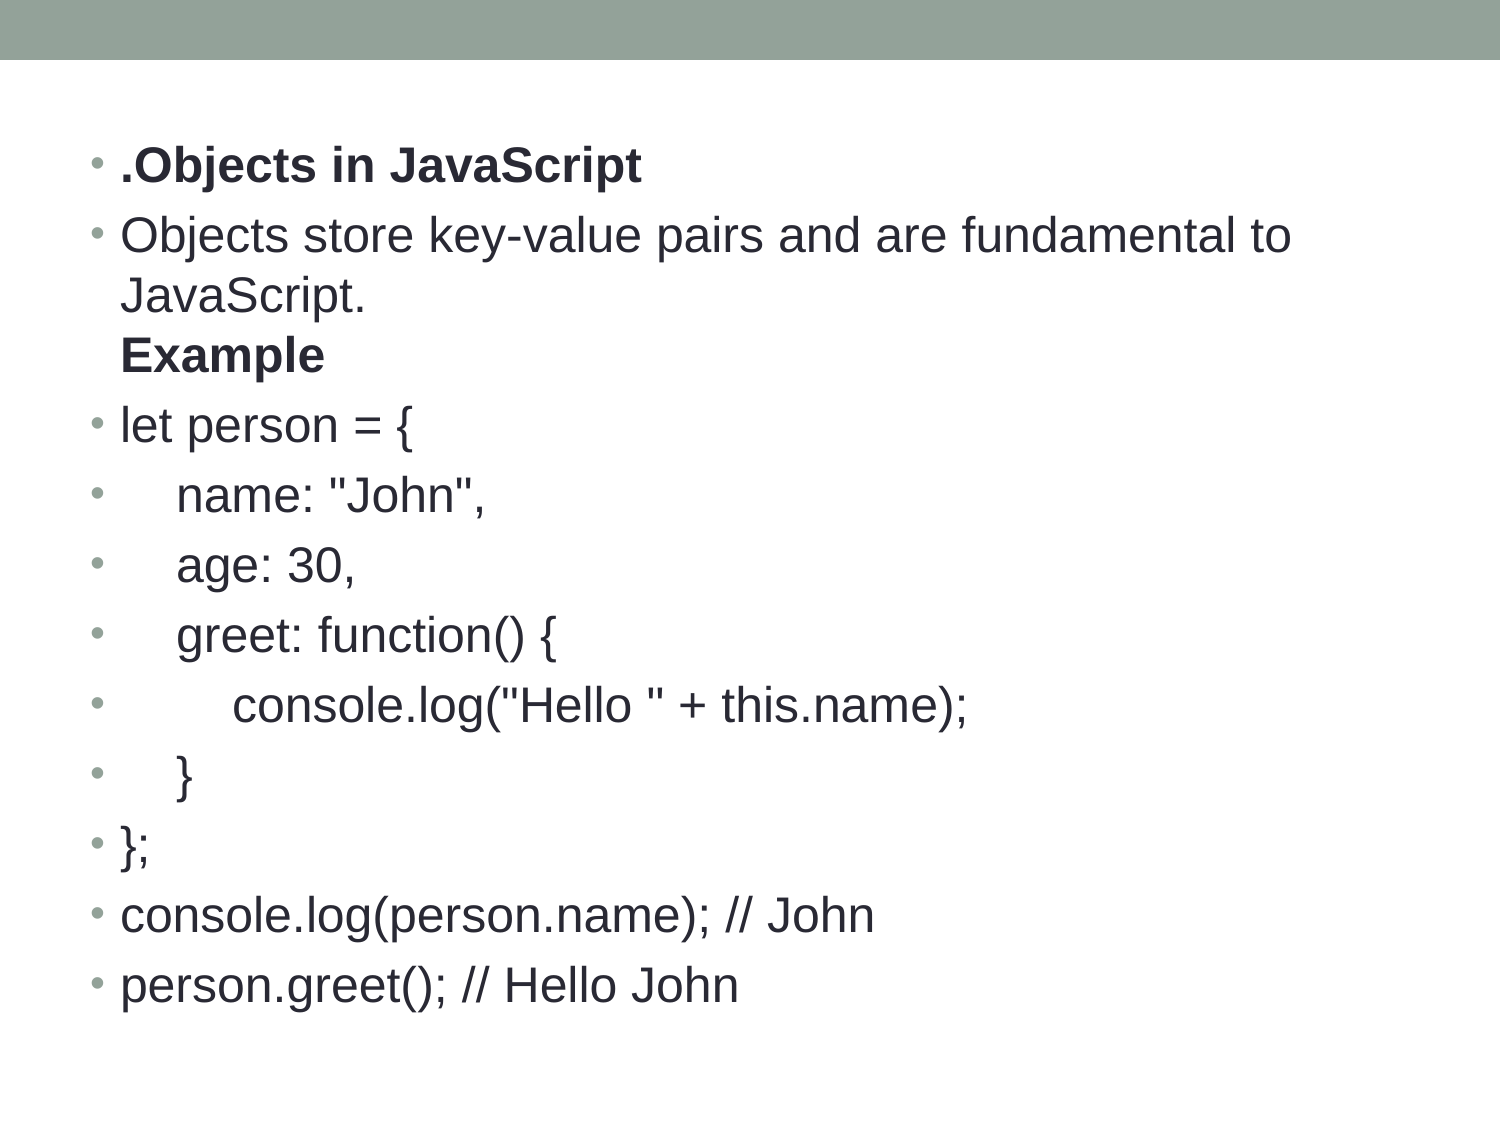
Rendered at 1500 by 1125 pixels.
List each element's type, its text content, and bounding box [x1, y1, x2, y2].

list .Objects in JavaScript Objects store key-value pairs and are fundamental to JavaScript. Example let person = { name: "John", age: 30, greet: function() { console.log("Hello " + this.name); } }; console.log(person.name); // John person.greet(); // Hello John [75, 125, 1425, 1063]
